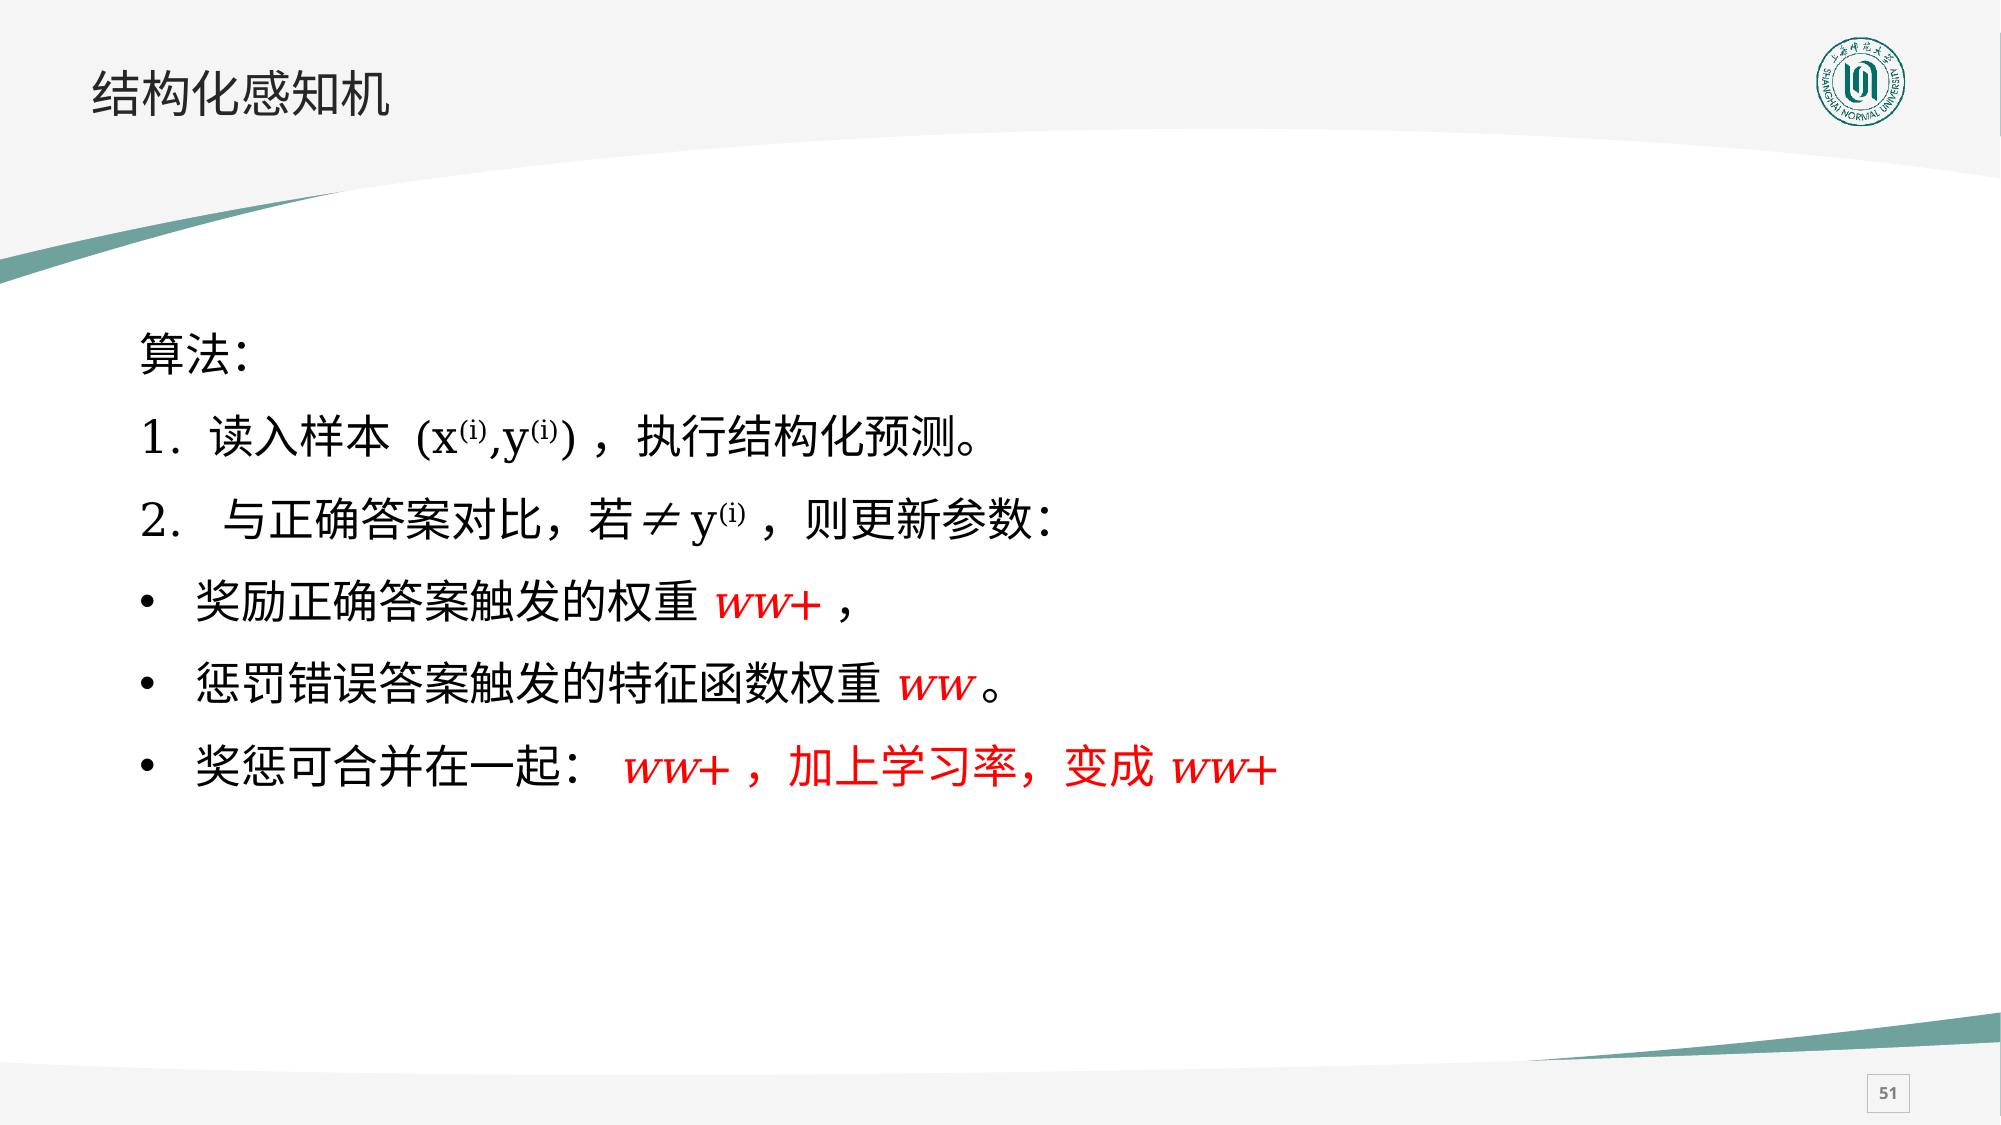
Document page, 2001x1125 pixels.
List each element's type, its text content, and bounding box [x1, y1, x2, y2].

picture [1812, 33, 1909, 130]
title 结构化感知机 [79, 57, 1880, 146]
